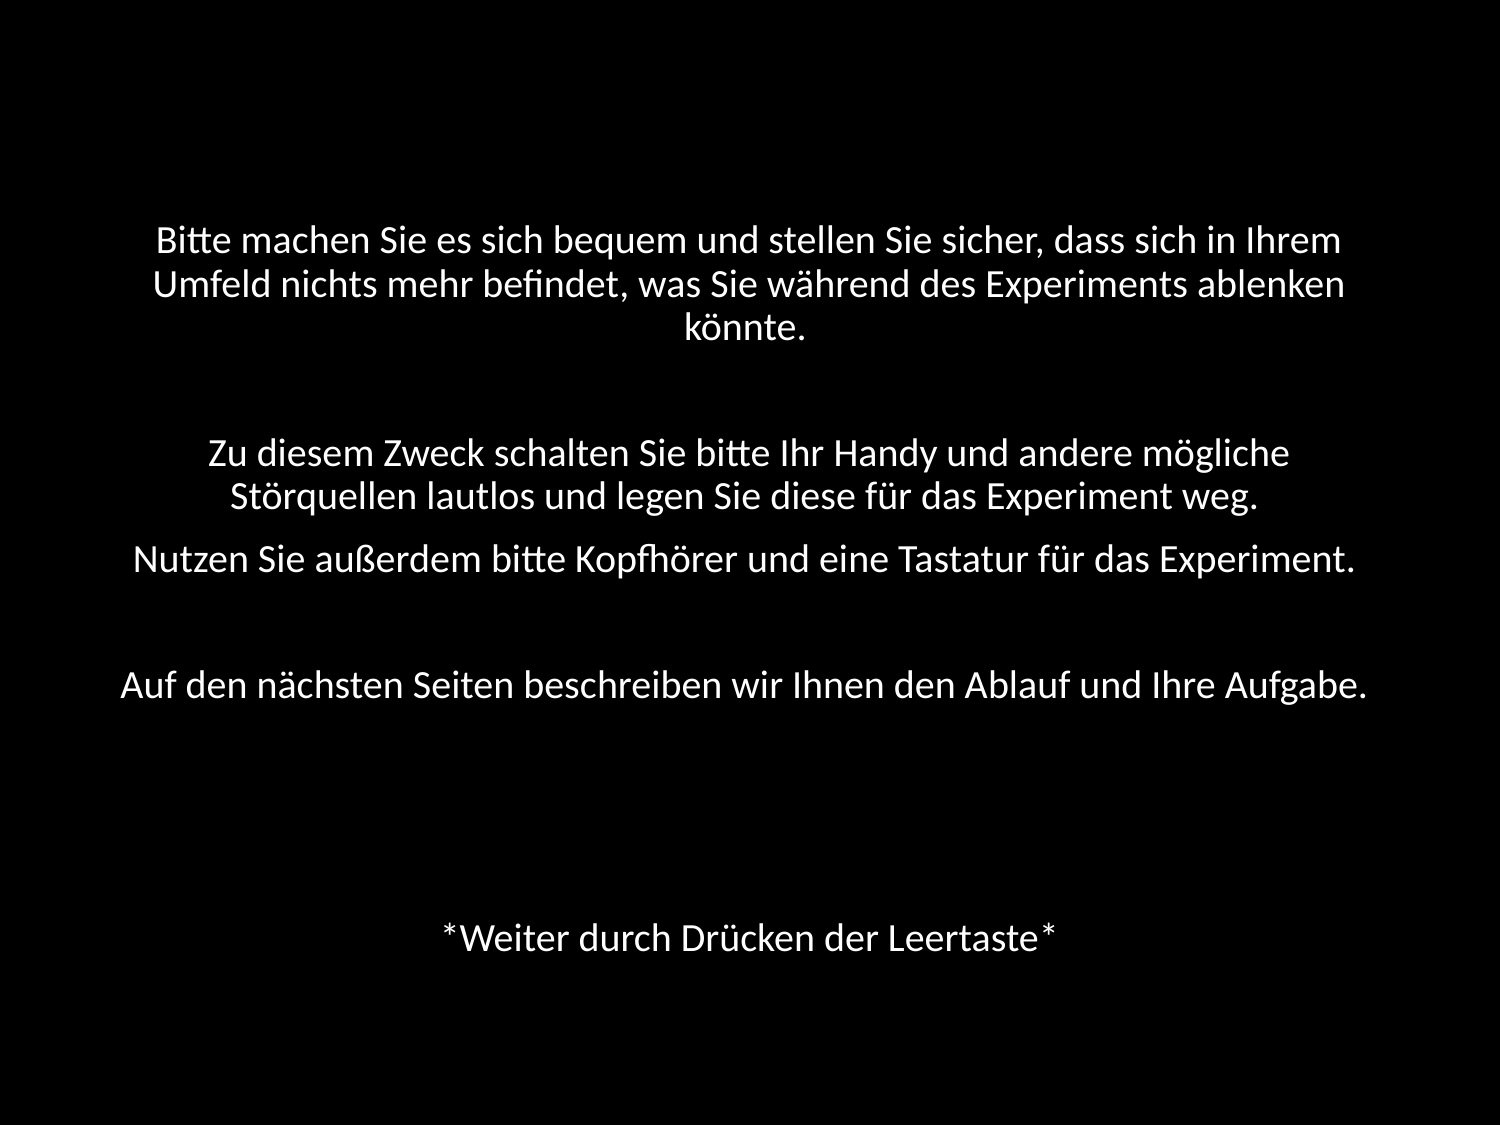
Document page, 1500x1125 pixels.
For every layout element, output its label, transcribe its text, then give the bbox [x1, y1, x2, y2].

list Bitte machen Sie es sich bequem und stellen Sie sicher, dass sich in Ihrem Umfeld nichts mehr befindet, was Sie während des Experiments ablenken könnte. Zu diesem Zweck schalten Sie bitte Ihr Handy und andere mögliche Störquellen lautlos und legen Sie diese für das Experiment weg. Nutzen Sie außerdem bitte Kopfhörer und eine Tastatur für das Experiment. Auf den nächsten Seiten beschreiben wir Ihnen den Ablauf und Ihre Aufgabe. *Weiter durch Drücken der Leertaste* [103, 80, 1397, 1014]
